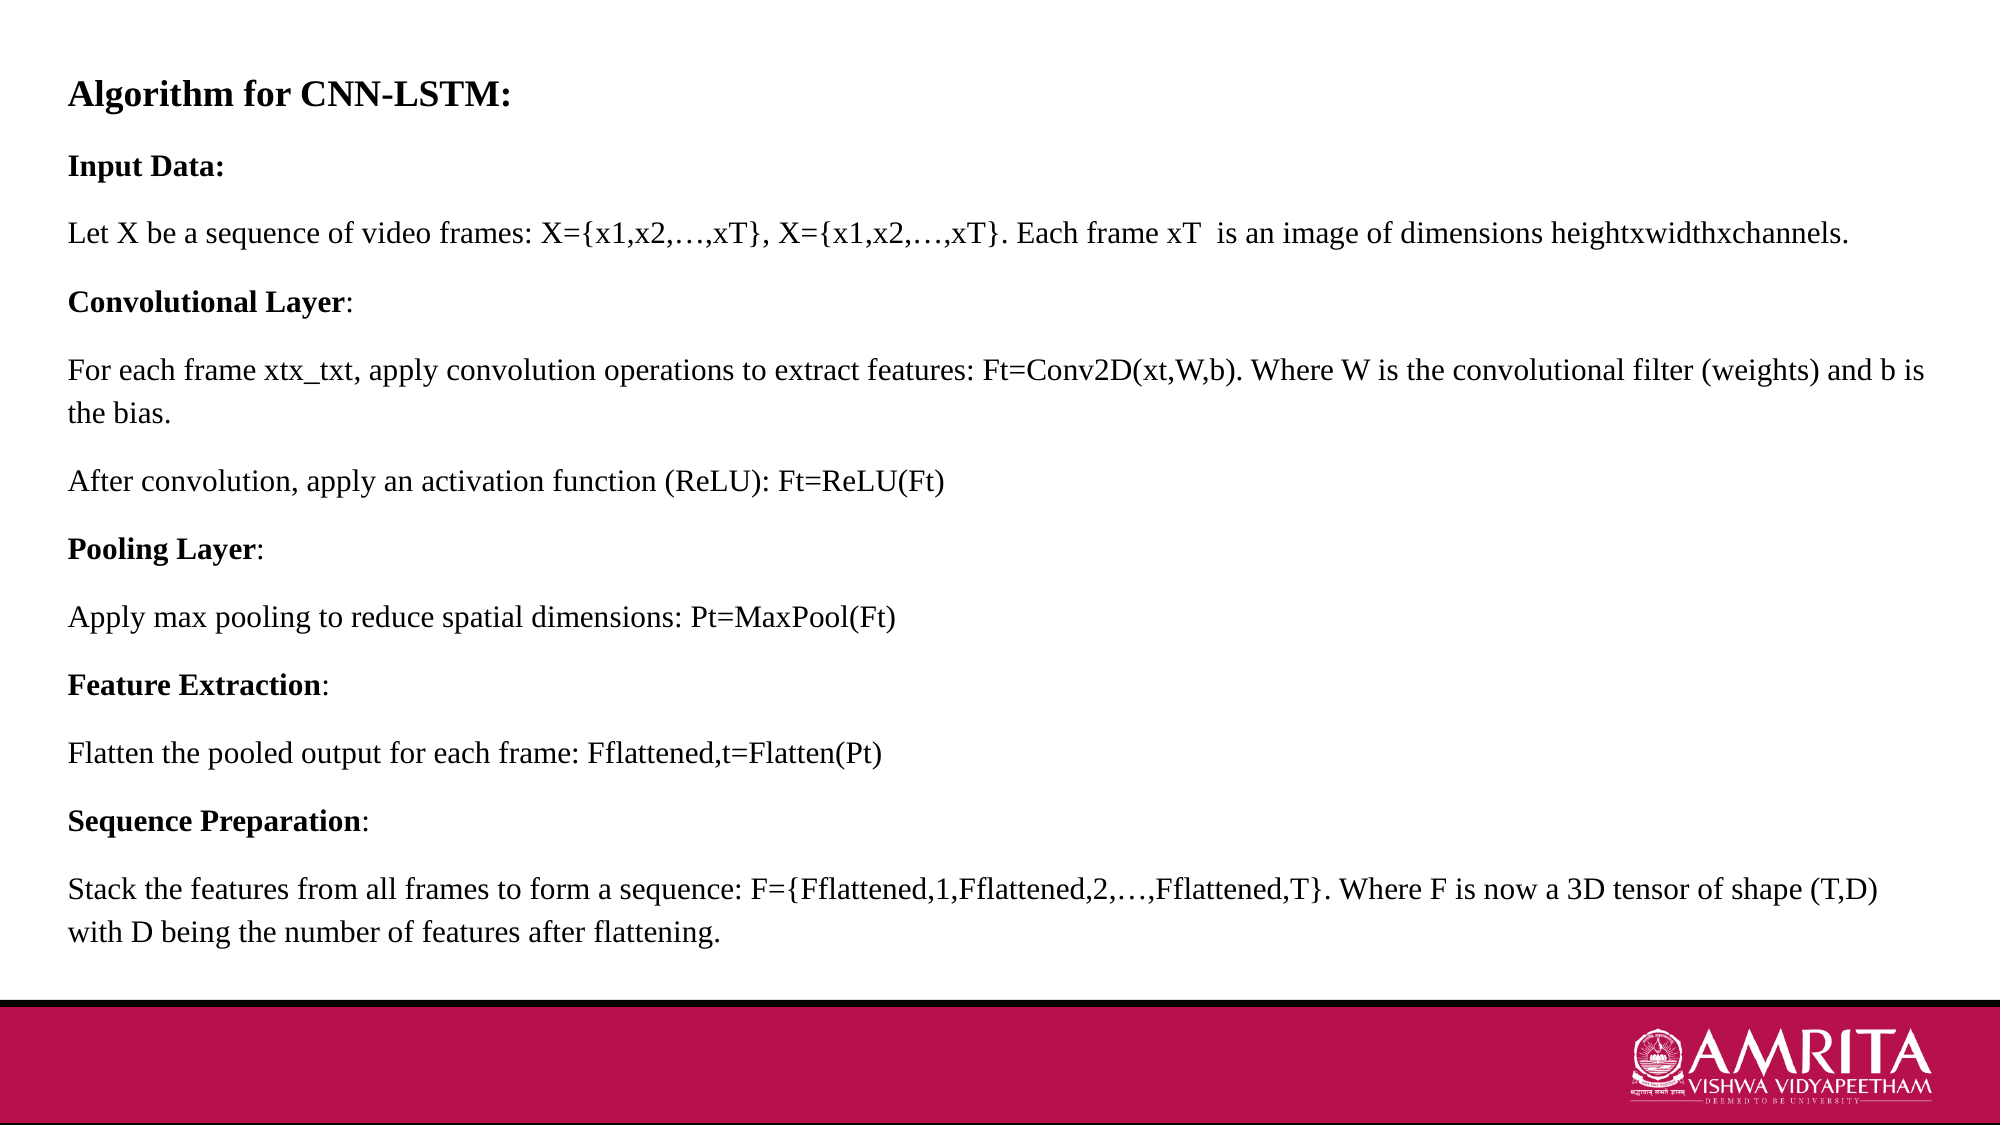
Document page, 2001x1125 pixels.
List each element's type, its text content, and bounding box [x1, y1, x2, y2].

text_box Algorithm for CNN-LSTM: Input Data: Let X be a sequence of video frames: X={x1,x2,…,xT}, X={x1​,x2​,…,xT​}. Each frame xT ​ is an image of dimensions heightxwidthxchannels. Convolutional Layer: For each frame xtx_txt​, apply convolution operations to extract features: Ft=Conv2D(xt,W,b). Where W is the convolutional filter (weights) and b is the bias. After convolution, apply an activation function (ReLU): Ft=ReLU(Ft) Pooling Layer: Apply max pooling to reduce spatial dimensions: Pt=MaxPool(Ft) Feature Extraction: Flatten the pooled output for each frame: Fflattened,t=Flatten(Pt) Sequence Preparation: Stack the features from all frames to form a sequence: F={Fflattened,1,Fflattened,2,…,Fflattened,T}. Where F is now a 3D tensor of shape (T,D) with D being the number of features after flattening. [52, 54, 1948, 964]
picture [1622, 1011, 1940, 1113]
